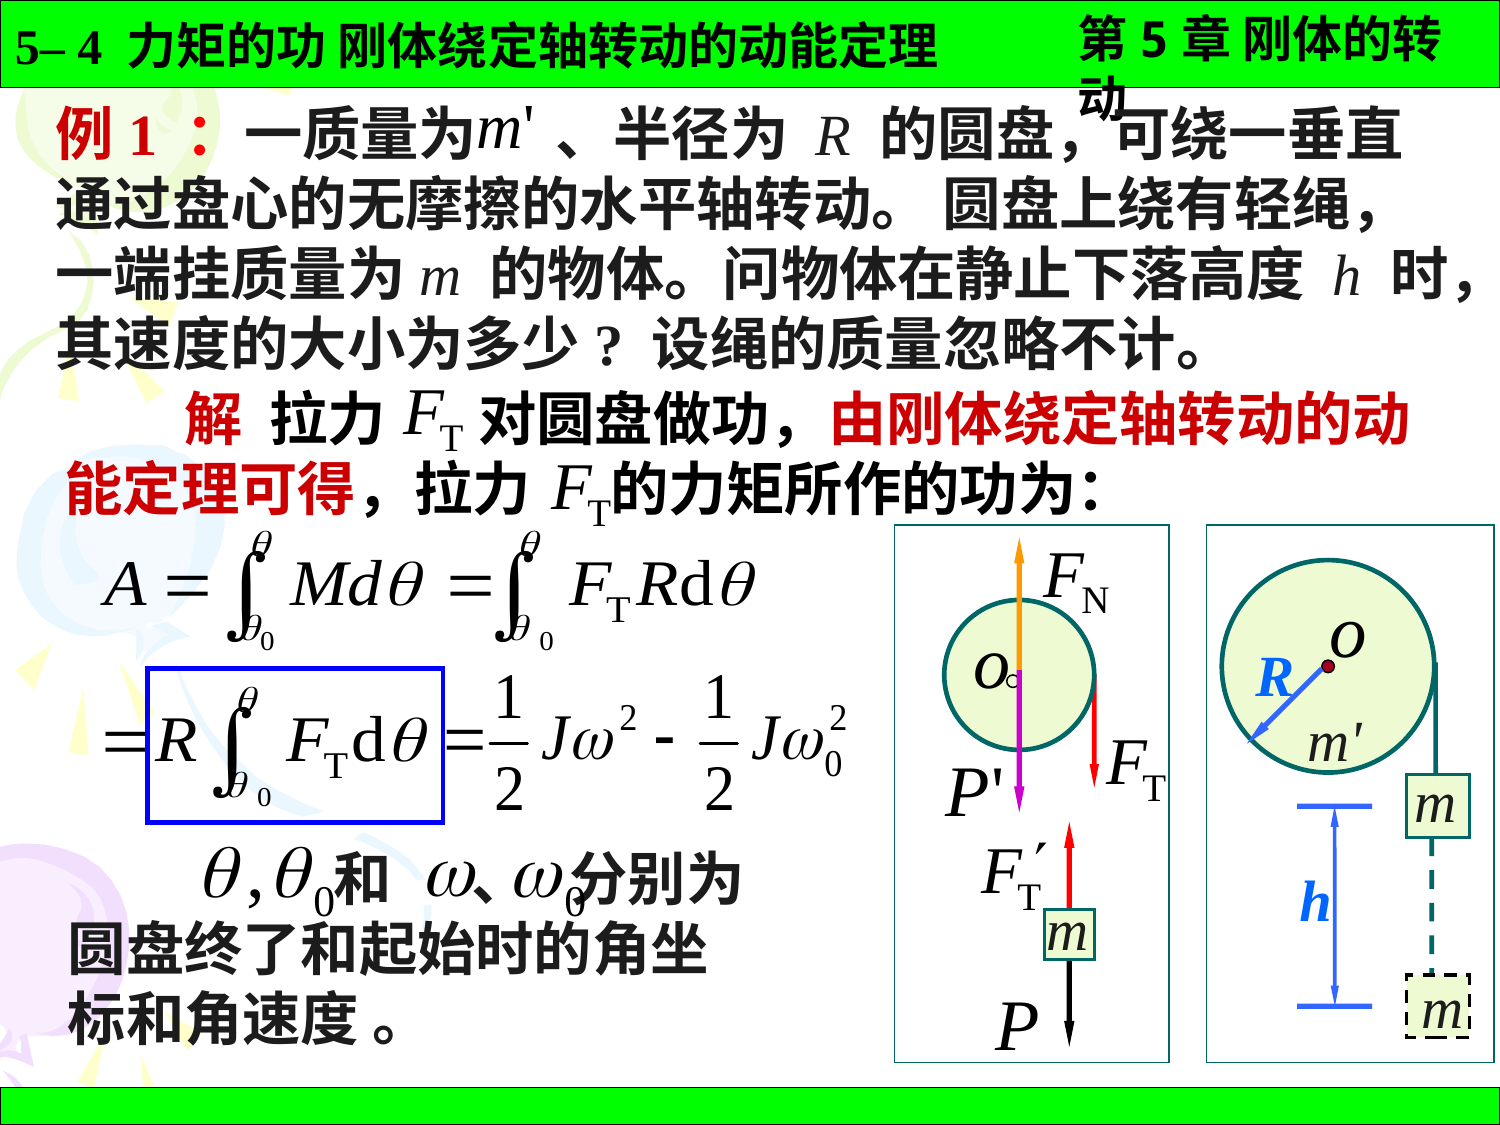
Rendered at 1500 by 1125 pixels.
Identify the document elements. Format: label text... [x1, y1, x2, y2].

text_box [52, 822, 779, 1061]
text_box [777, 656, 857, 825]
text_box 例1 ：一质量为 、半径为 R 的圆盘，可绕一垂直通过盘心的无摩擦的水平轴转动。 圆盘上绕有轻绳，一端挂质量为m 的物体。问物体在静止下落高度 h 时，其速度的大小为多少? 设绳的质量忽略不计。 [41, 90, 1467, 385]
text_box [88, 546, 772, 820]
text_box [49, 362, 1476, 538]
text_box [893, 524, 1179, 1063]
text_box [466, 89, 542, 166]
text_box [1206, 524, 1495, 1063]
